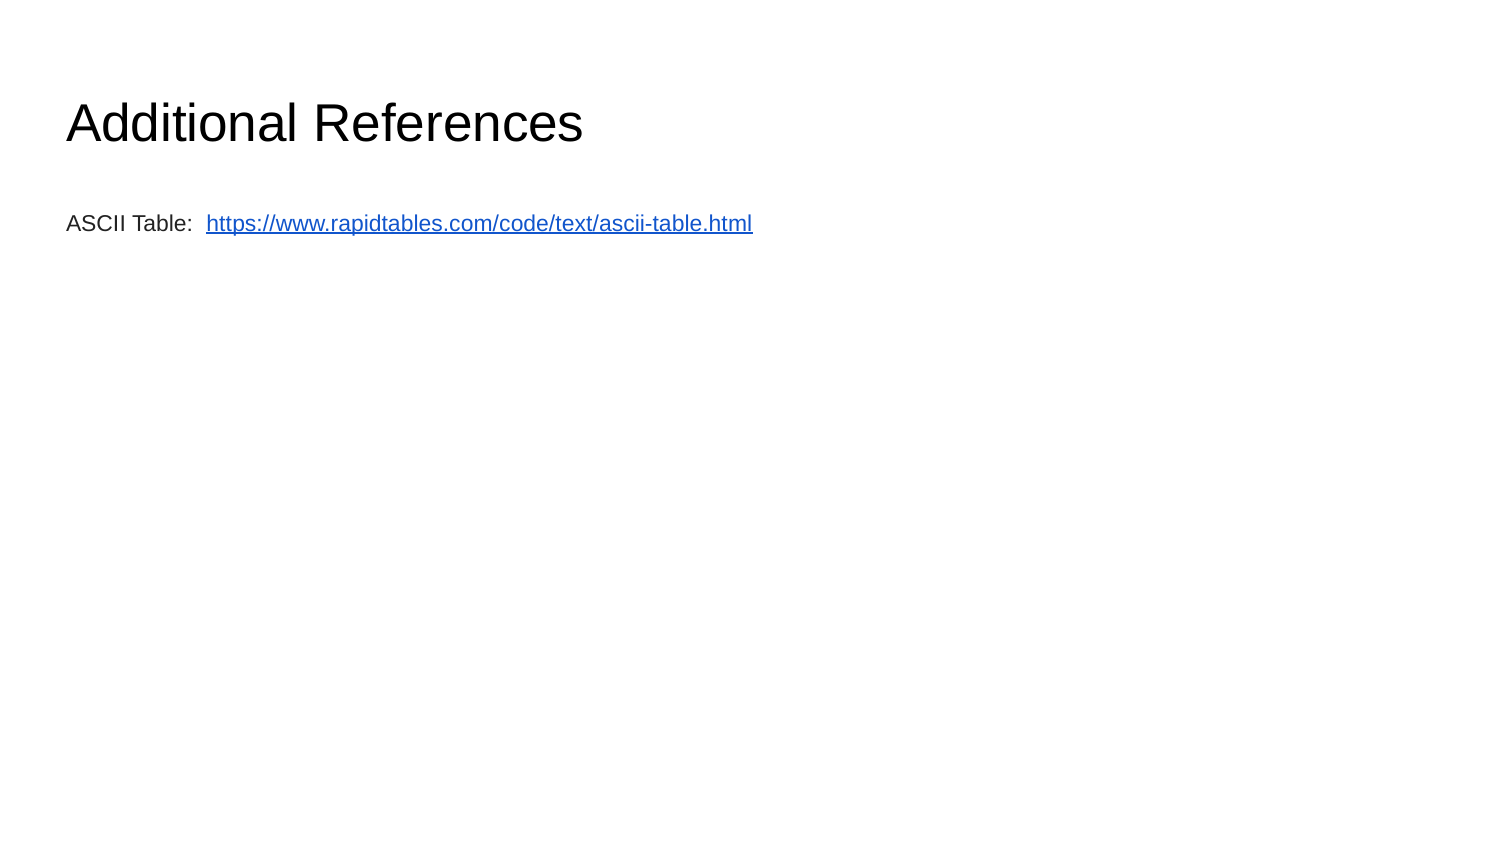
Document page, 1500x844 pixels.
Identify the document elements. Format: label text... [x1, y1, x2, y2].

title Additional References [51, 72, 1449, 167]
list ASCII Table: https://www.rapidtables.com/code/text/ascii-table.html [51, 189, 1449, 750]
